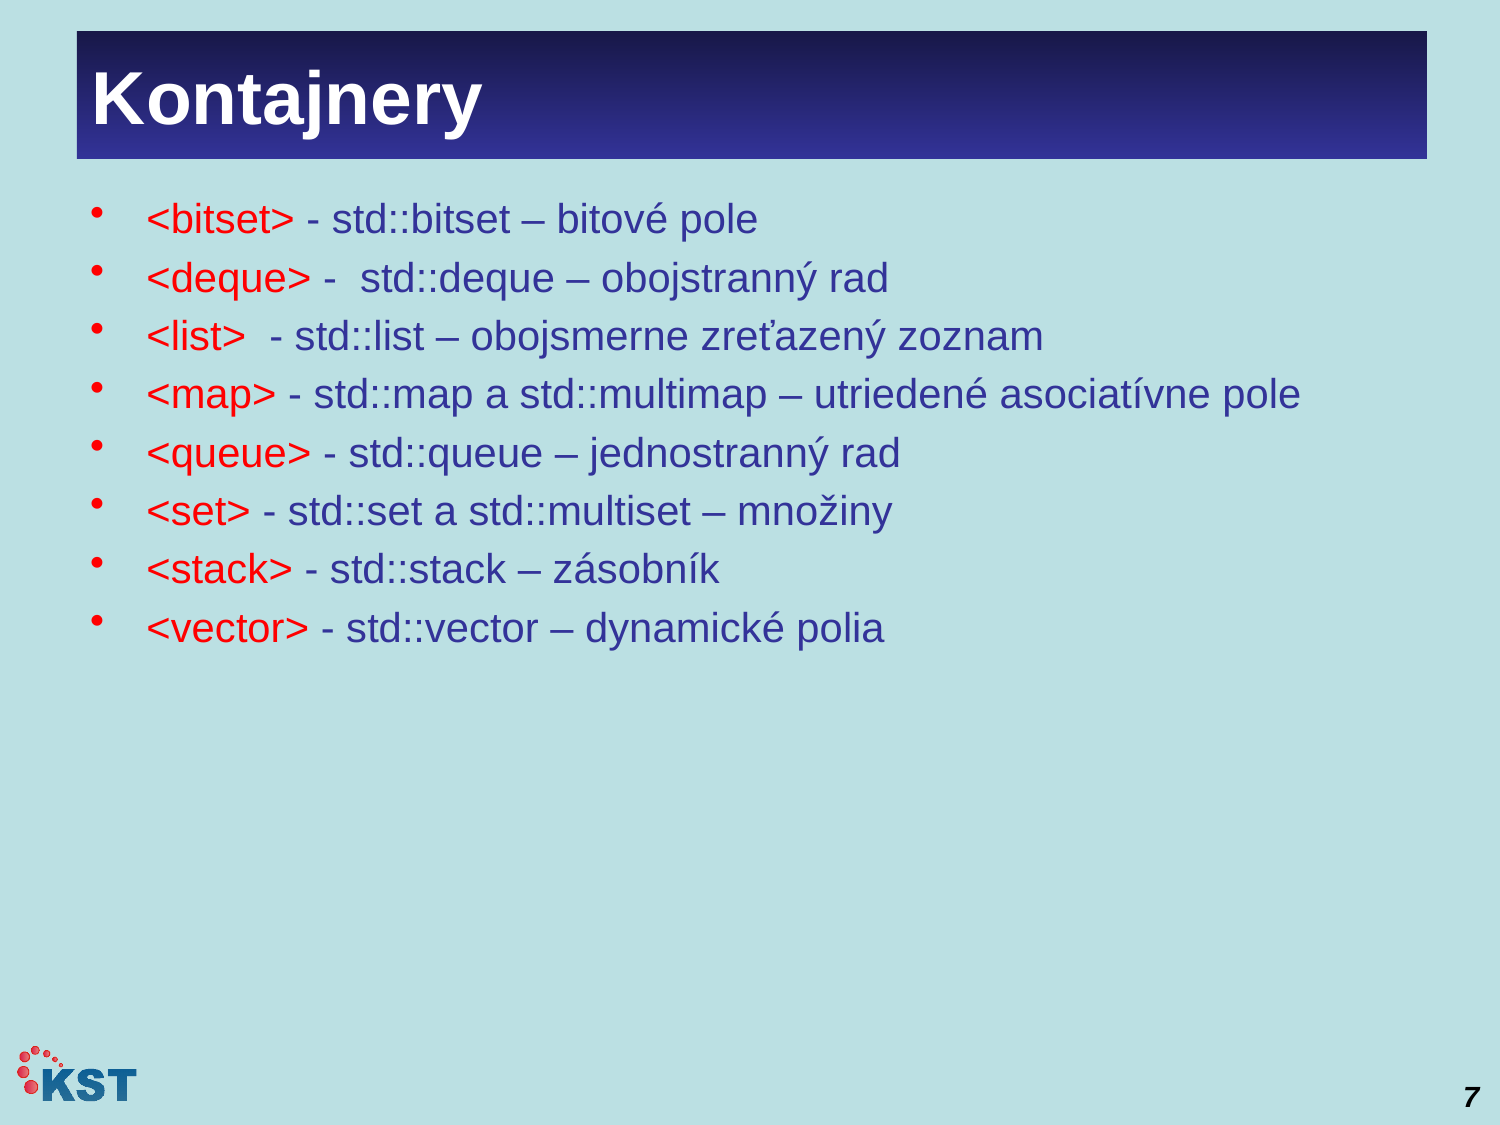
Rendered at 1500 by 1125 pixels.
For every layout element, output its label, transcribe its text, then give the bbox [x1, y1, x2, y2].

list <bitset> - std::bitset – bitové pole <deque> - std::deque – obojstranný rad <list> - std::list – obojsmerne zreťazený zoznam <map> - std::map a std::multimap – utriedené asociatívne pole <queue> - std::queue – jednostranný rad <set> - std::set a std::multiset – množiny <stack> - std::stack – zásobník <vector> - std::vector – dynamické polia [75, 184, 1425, 1125]
title Kontajnery [76, 30, 1428, 159]
picture [17, 1046, 140, 1106]
text_box 7 [1414, 1070, 1495, 1118]
